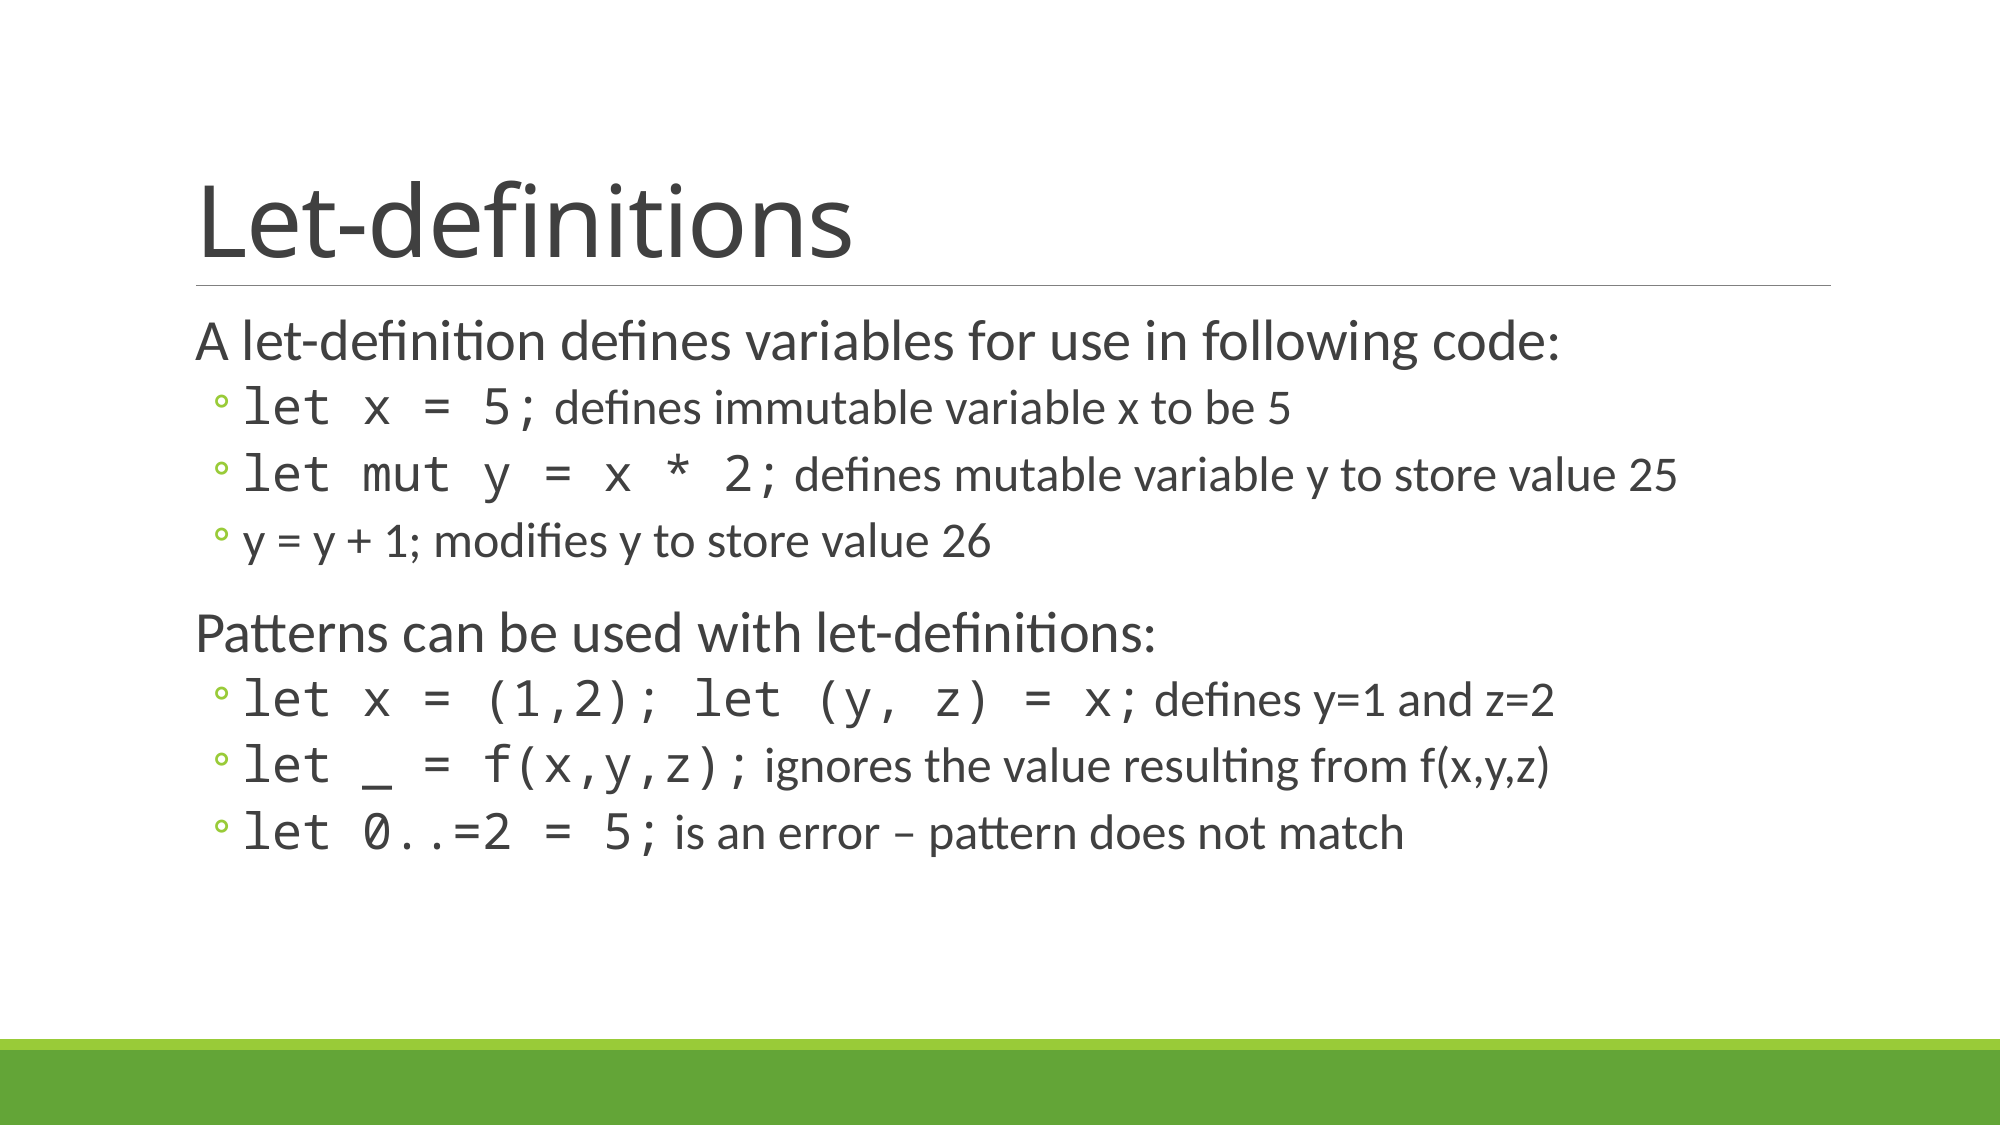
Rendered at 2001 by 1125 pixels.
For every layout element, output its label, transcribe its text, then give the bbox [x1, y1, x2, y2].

list A let-definition defines variables for use in following code: let x = 5; defines immutable variable x to be 5 let mut y = x * 2; defines mutable variable y to store value 25 y = y + 1; modifies y to store value 26 Patterns can be used with let-definitions: let x = (1,2); let (y, z) = x; defines y=1 and z=2 let _ = f(x,y,z); ignores the value resulting from f(x,y,z) let 0..=2 = 5; is an error – pattern does not match [180, 302, 1830, 963]
title Let-definitions [180, 47, 1830, 285]
